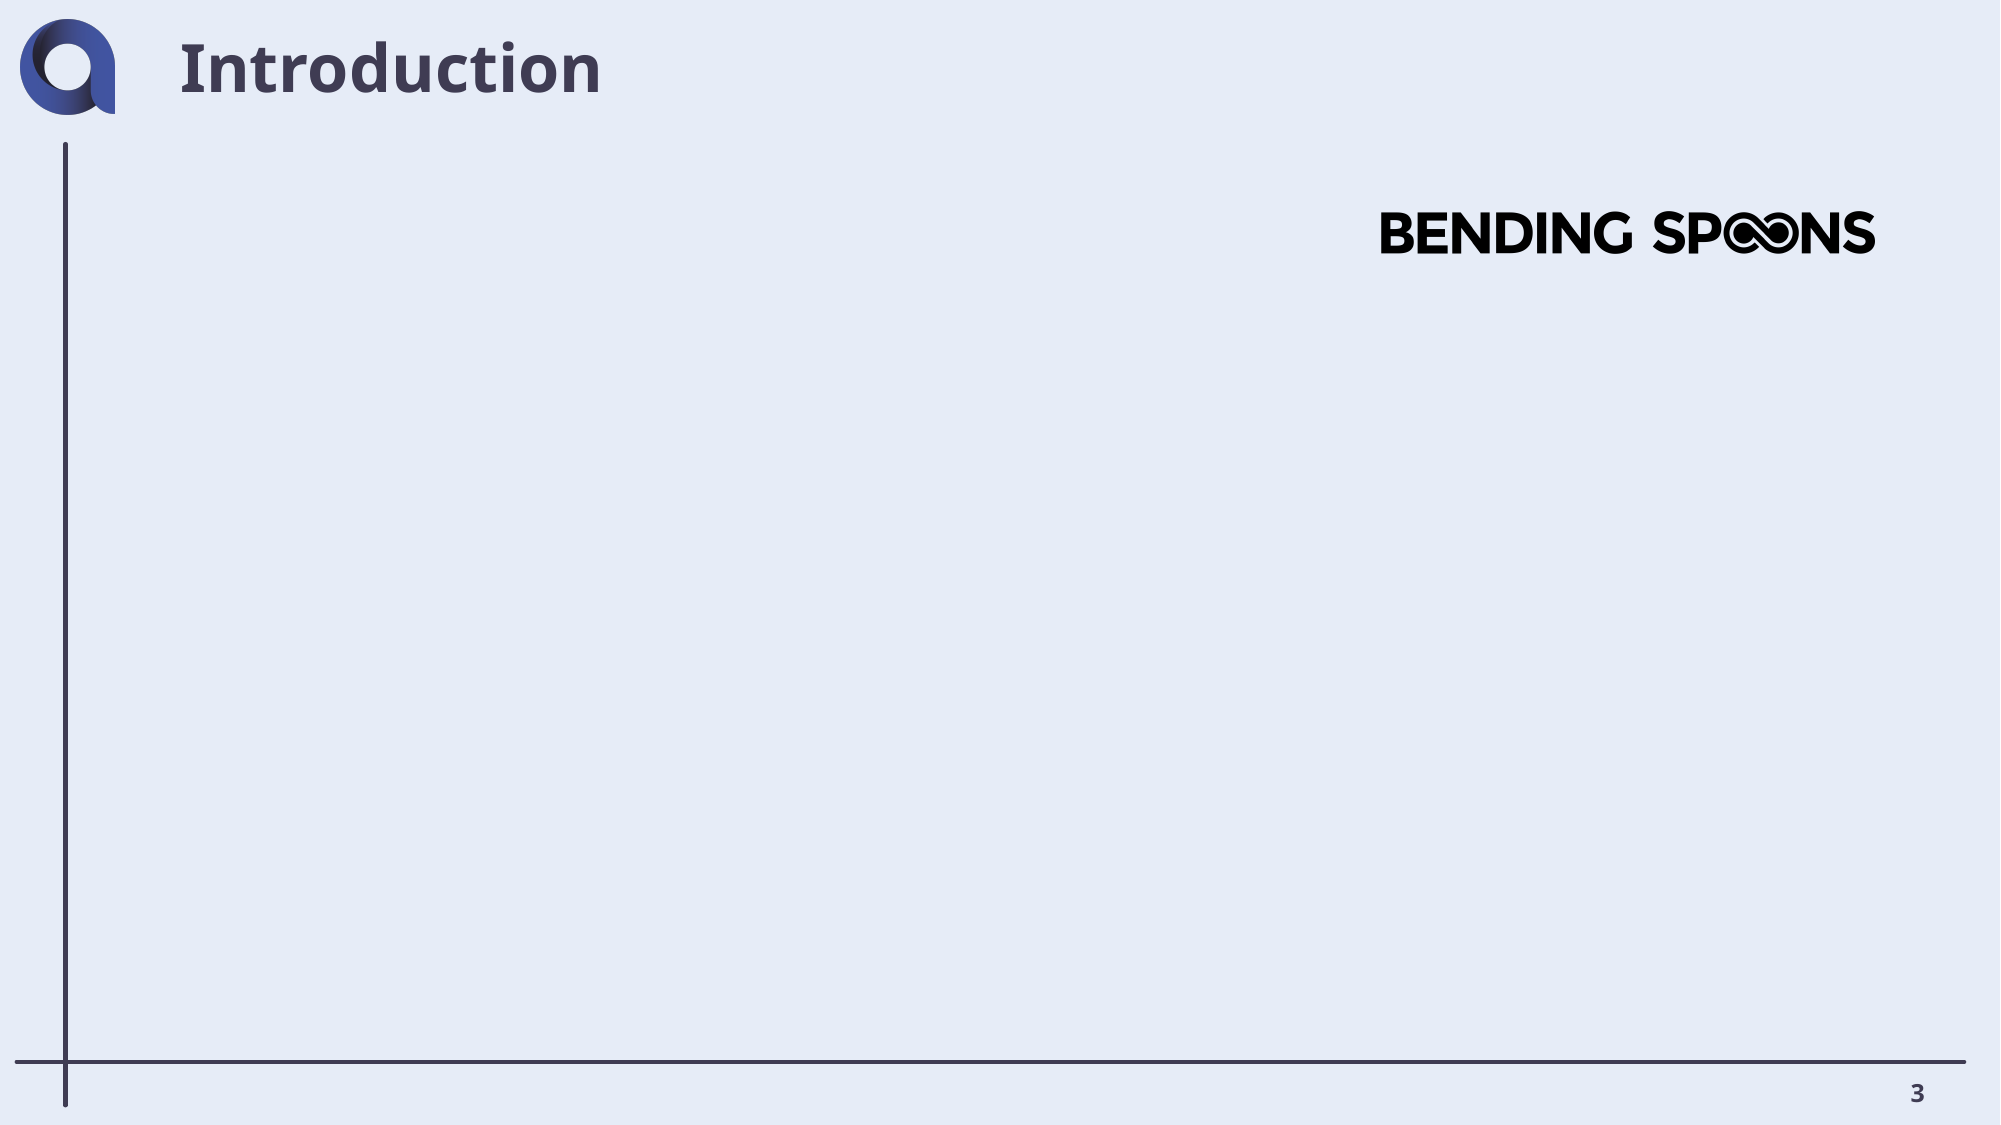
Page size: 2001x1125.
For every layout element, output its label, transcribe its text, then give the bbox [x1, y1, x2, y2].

picture [20, 19, 115, 115]
title Introduction [165, 19, 1980, 123]
slide_number 2 [1871, 1070, 1965, 1120]
picture [1375, 207, 1881, 258]
